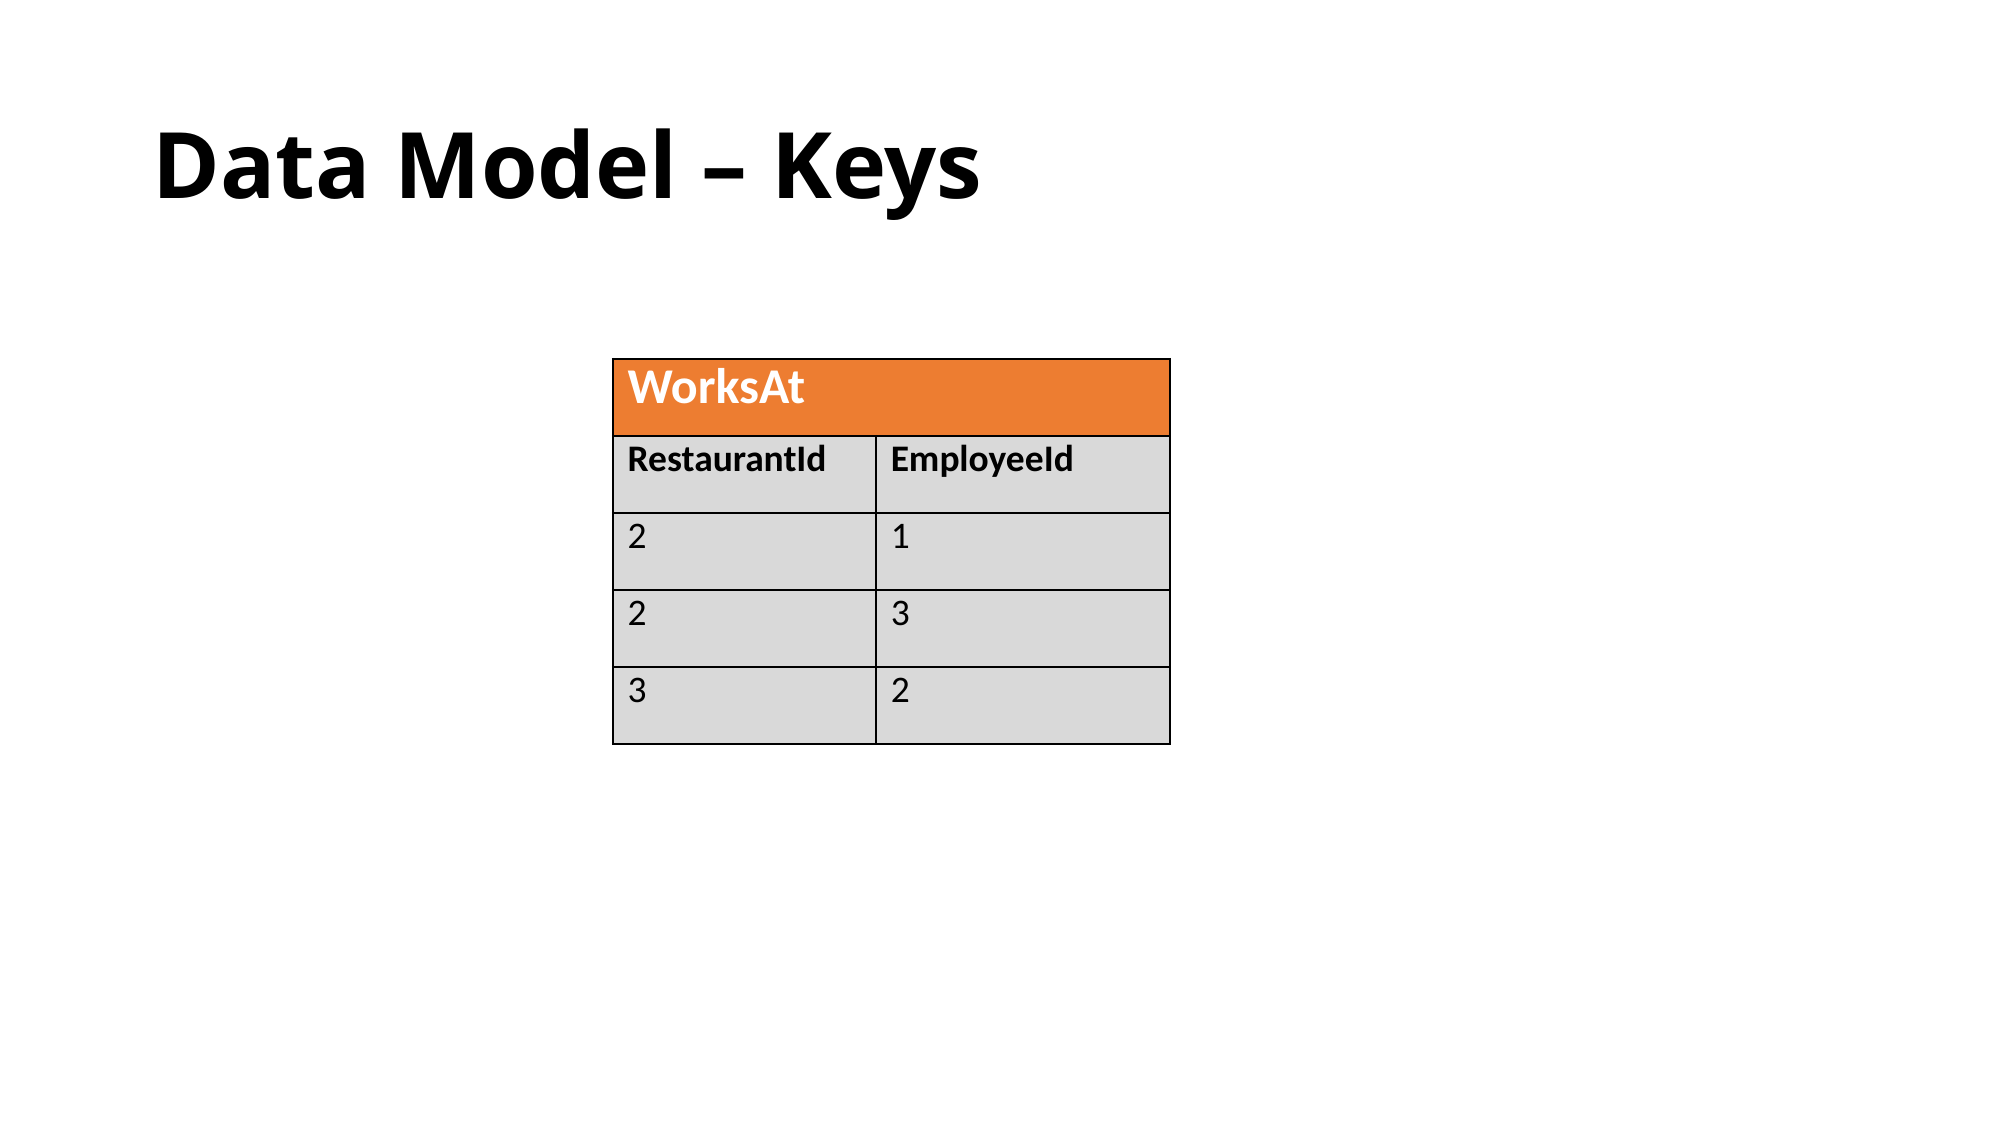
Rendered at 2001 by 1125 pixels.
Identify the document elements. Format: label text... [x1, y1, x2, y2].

title Data Model – Keys [137, 59, 1863, 278]
table_header WorksAt [614, 360, 1169, 435]
table_cell 1 [877, 514, 1169, 589]
table_cell EmployeeId [877, 437, 1169, 512]
table_cell 2 [614, 591, 875, 666]
table_cell 3 [614, 668, 875, 743]
table_cell 2 [614, 514, 875, 589]
table_cell 3 [877, 591, 1169, 666]
table_cell 2 [877, 668, 1169, 743]
table_cell RestaurantId [614, 437, 875, 512]
